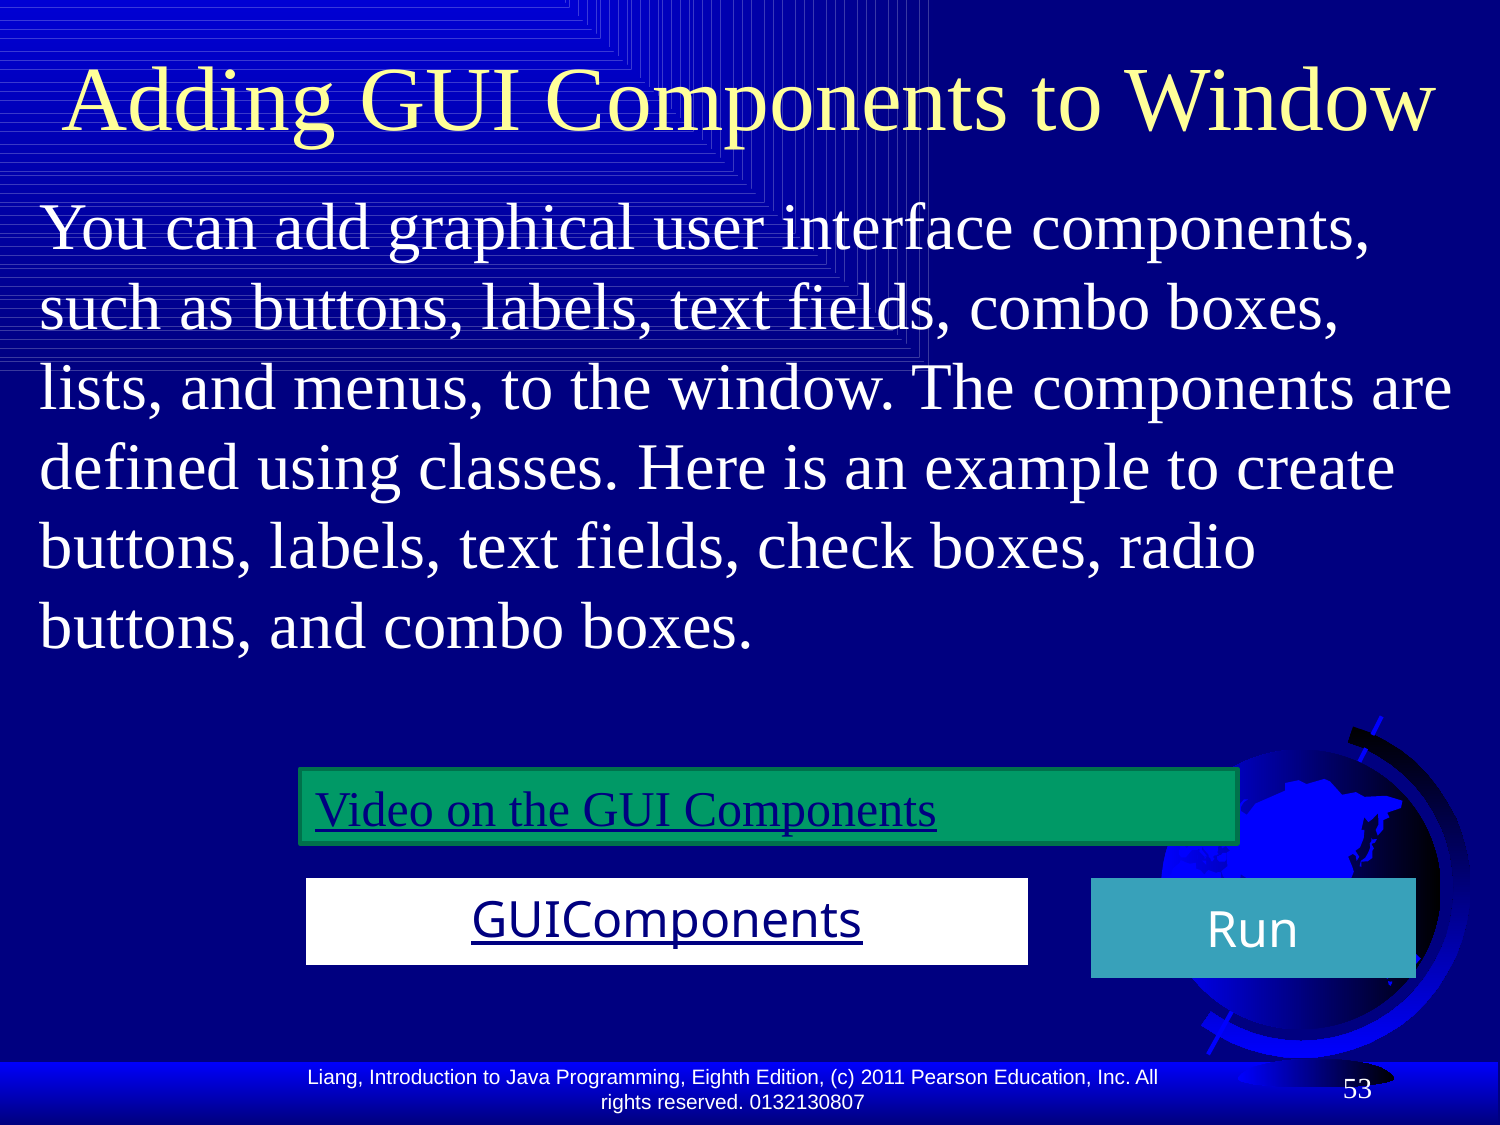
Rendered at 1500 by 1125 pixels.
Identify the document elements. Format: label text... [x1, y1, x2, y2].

text_box Run [1090, 877, 1416, 978]
text_box GUIComponents [306, 877, 1029, 966]
list You can add graphical user interface components, such as buttons, labels, text fields, combo boxes, lists, and menus, to the window. The components are defined using classes. Here is an example to create buttons, labels, text fields, check boxes, radio buttons, and combo boxes. [24, 174, 1481, 433]
text_box Video on the GUI Components [298, 767, 1240, 846]
title Adding GUI Components to Window [0, 50, 1500, 138]
slide_number 53 [1074, 1049, 1388, 1125]
list You can add graphical user interface components, such as buttons, labels, text fields, combo boxes, lists, and menus, to the window. The components are defined using classes. Here is an example to create buttons, labels, text fields, check boxes, radio buttons, and combo boxes. [24, 434, 1481, 451]
list You can add graphical user interface components, such as buttons, labels, text fields, combo boxes, lists, and menus, to the window. The components are defined using classes. Here is an example to create buttons, labels, text fields, check boxes, radio buttons, and combo boxes. [24, 452, 1481, 790]
